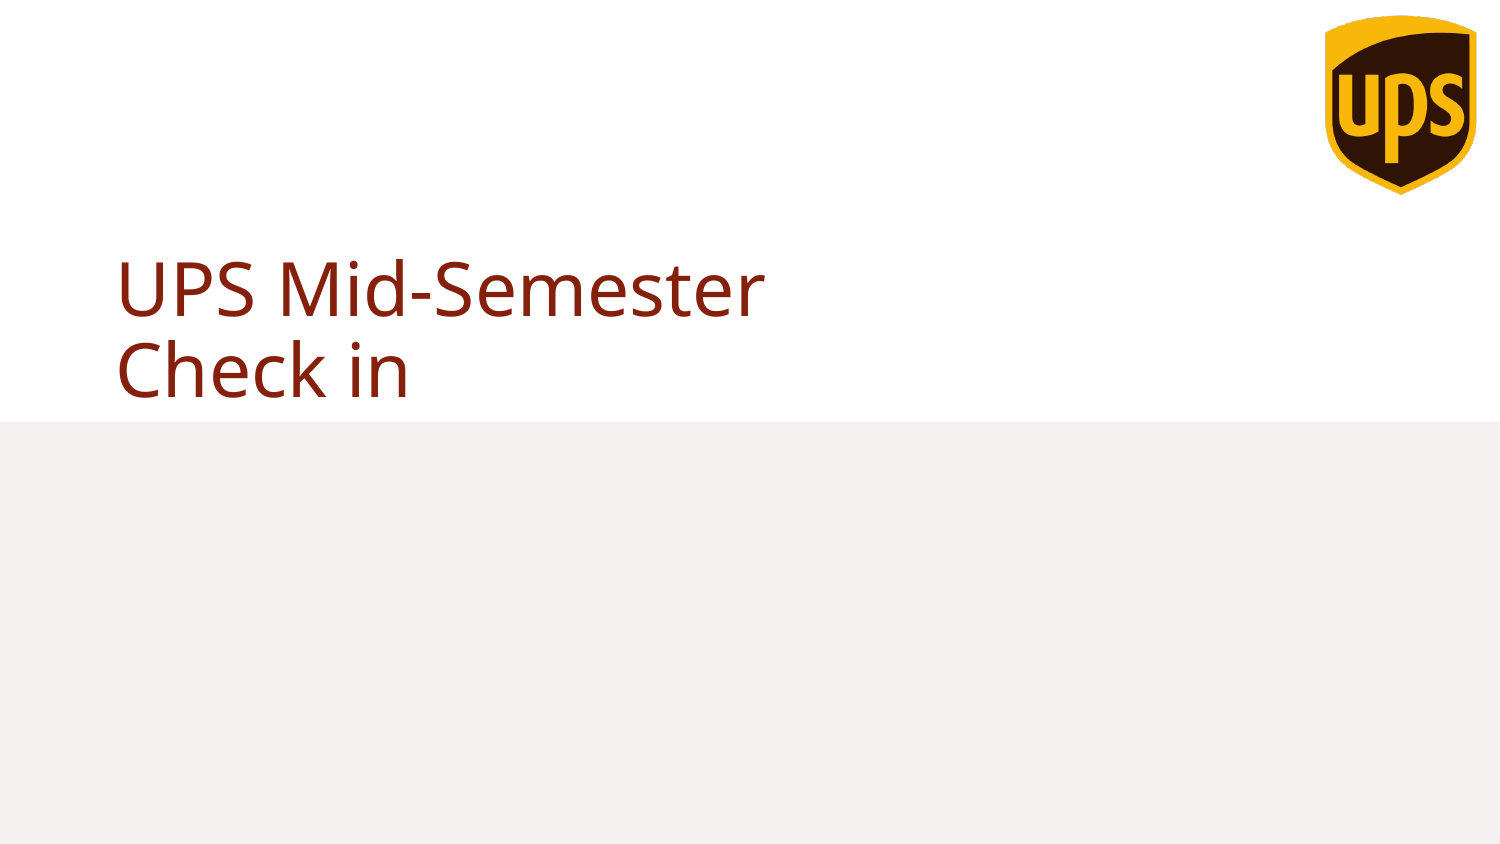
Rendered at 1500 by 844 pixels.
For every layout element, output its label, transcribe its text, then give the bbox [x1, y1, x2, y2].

picture [1130, 0, 1500, 366]
title UPS Mid-Semester Check in [115, 223, 776, 414]
